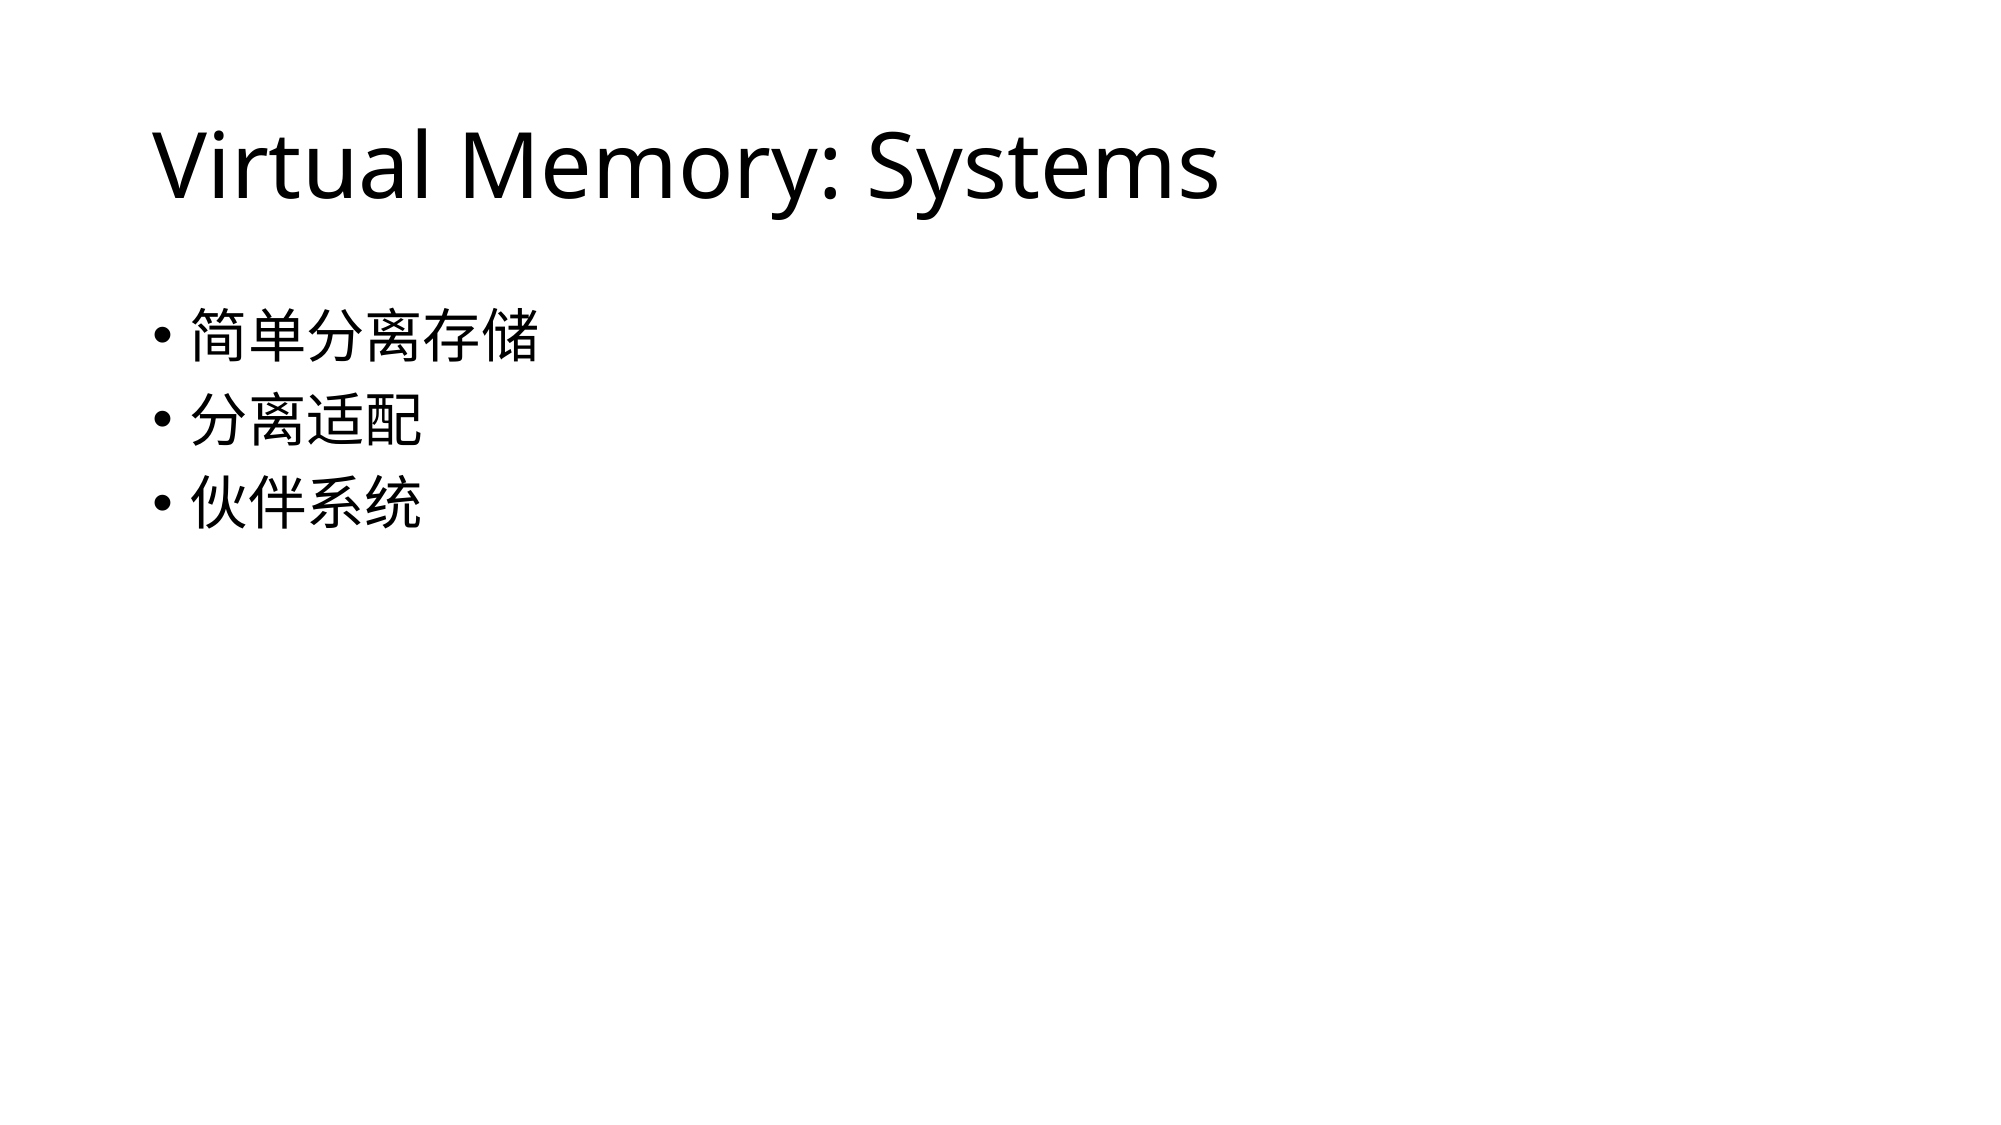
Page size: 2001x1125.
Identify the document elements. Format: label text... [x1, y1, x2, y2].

list 简单分离存储 分离适配 伙伴系统 [137, 299, 1863, 1014]
title Virtual Memory: Systems [137, 59, 1863, 278]
